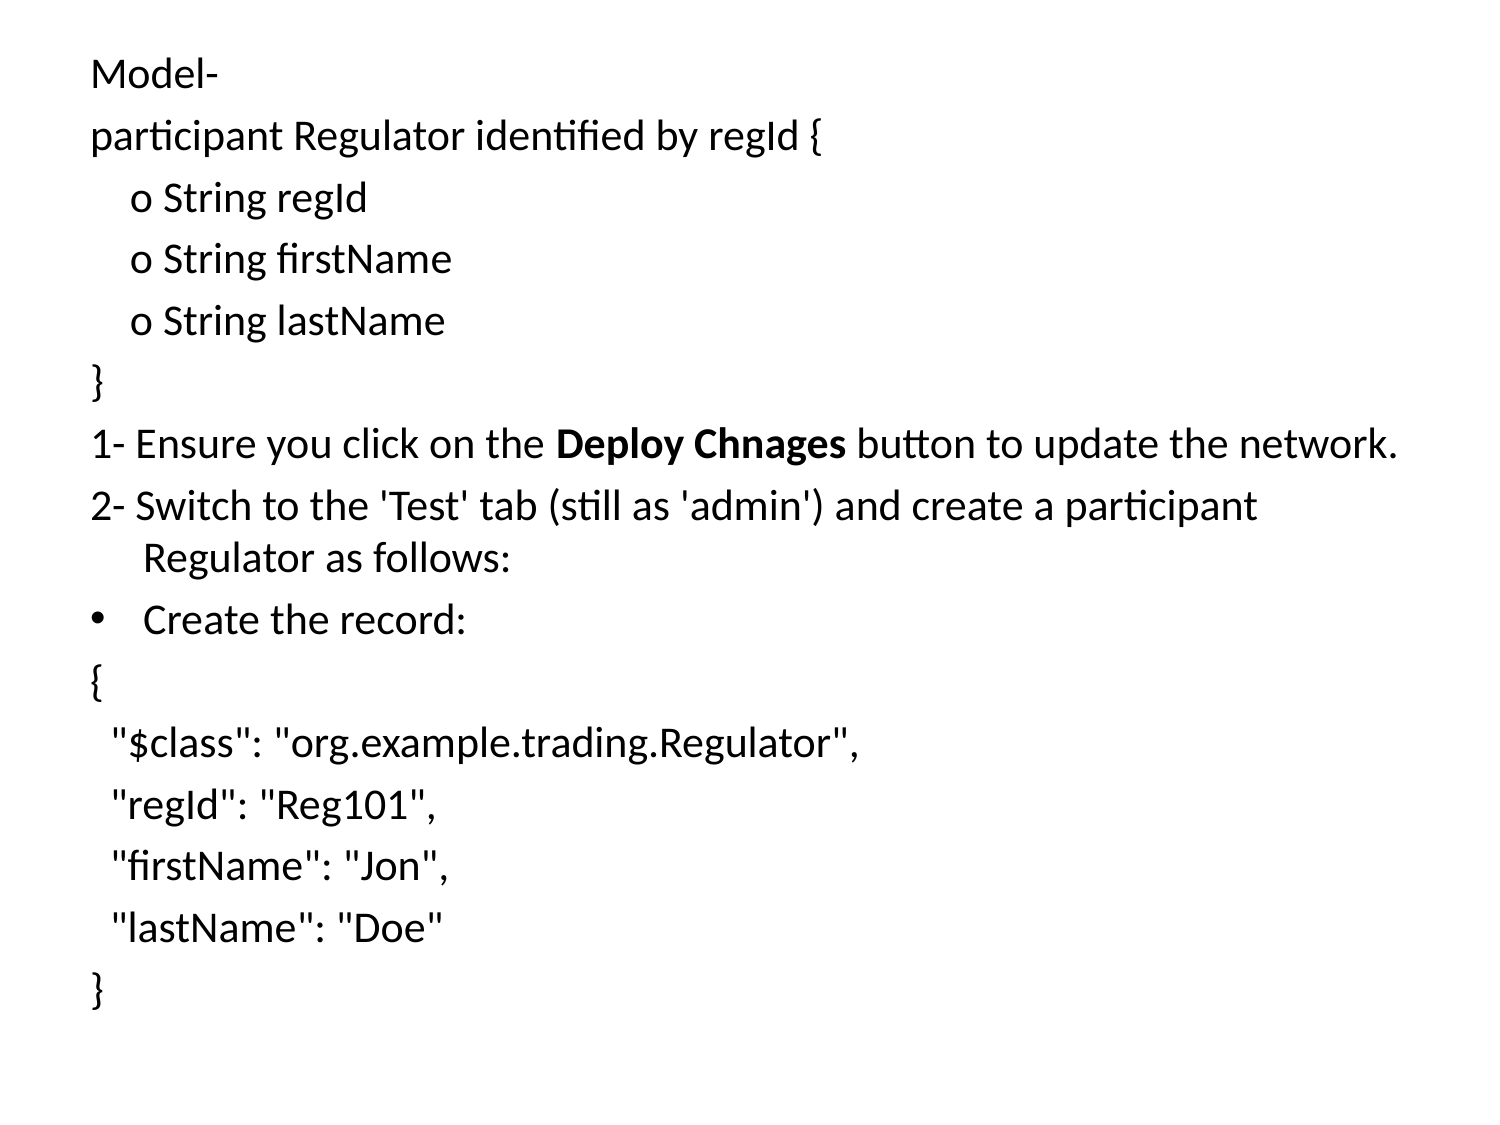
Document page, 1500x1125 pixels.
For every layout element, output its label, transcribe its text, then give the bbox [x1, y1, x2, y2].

list Model- participant Regulator identified by regId { o String regId o String firstName o String lastName } 1- Ensure you click on the Deploy Chnages button to update the network. 2- Switch to the 'Test' tab (still as 'admin') and create a participant Regulator as follows: Create the record: { "$class": "org.example.trading.Regulator", "regId": "Reg101", "firstName": "Jon", "lastName": "Doe" } [75, 37, 1425, 1063]
